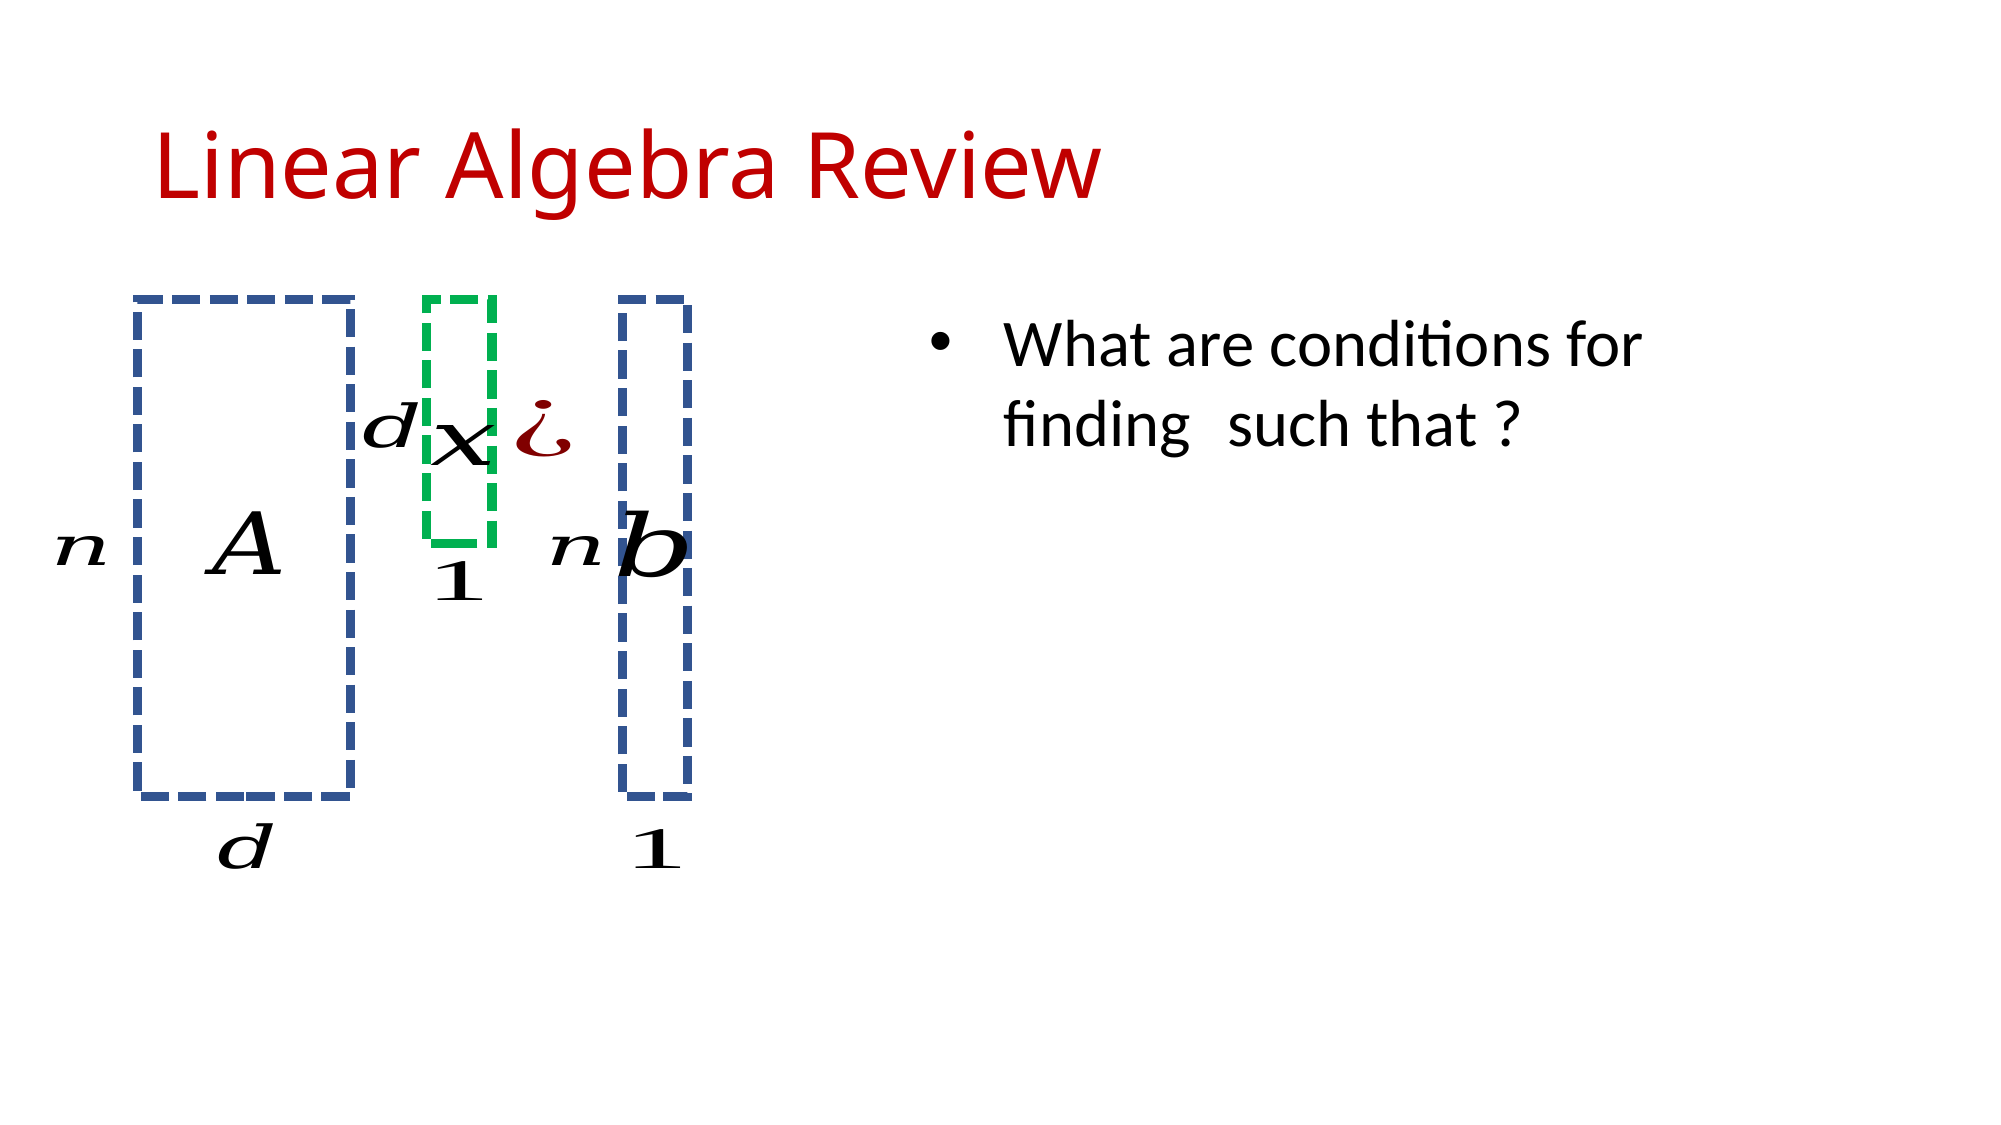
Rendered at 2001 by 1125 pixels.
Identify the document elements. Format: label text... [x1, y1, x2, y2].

text_box [621, 298, 689, 798]
text_box [136, 298, 351, 798]
title Linear Algebra Review [137, 59, 1863, 278]
text_box [426, 298, 493, 545]
